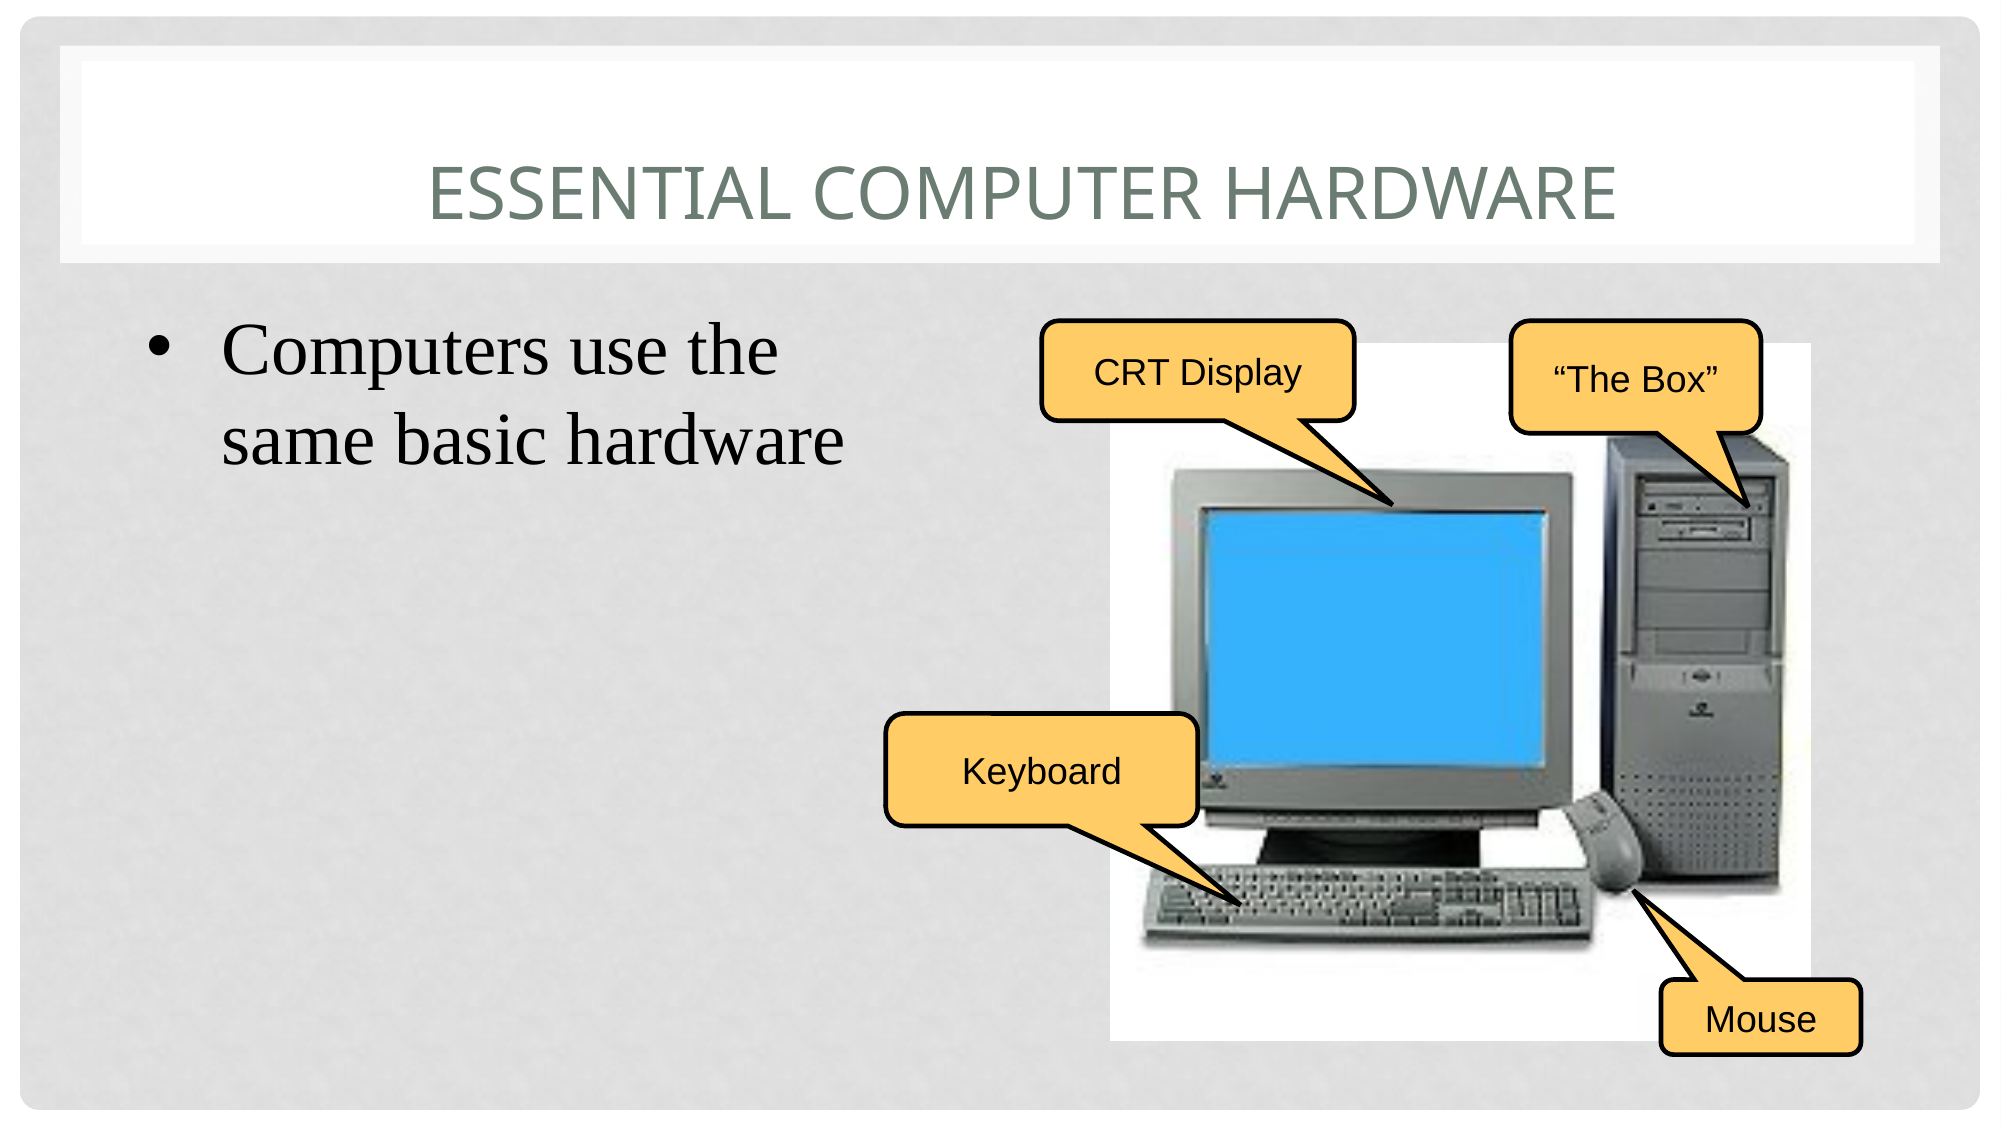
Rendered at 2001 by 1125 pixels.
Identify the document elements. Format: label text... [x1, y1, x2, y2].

text_box CRT Display [1041, 320, 1355, 421]
picture [20, 16, 1980, 1110]
text_box Keyboard [885, 713, 1105, 843]
title ESSENTIAL COMPUTER HARDWARE [177, 81, 1869, 299]
text_box Computers use the same basic hardware [131, 291, 886, 487]
text_box Mouse [1663, 979, 1862, 1055]
text_box “The Box” [1510, 320, 1761, 341]
